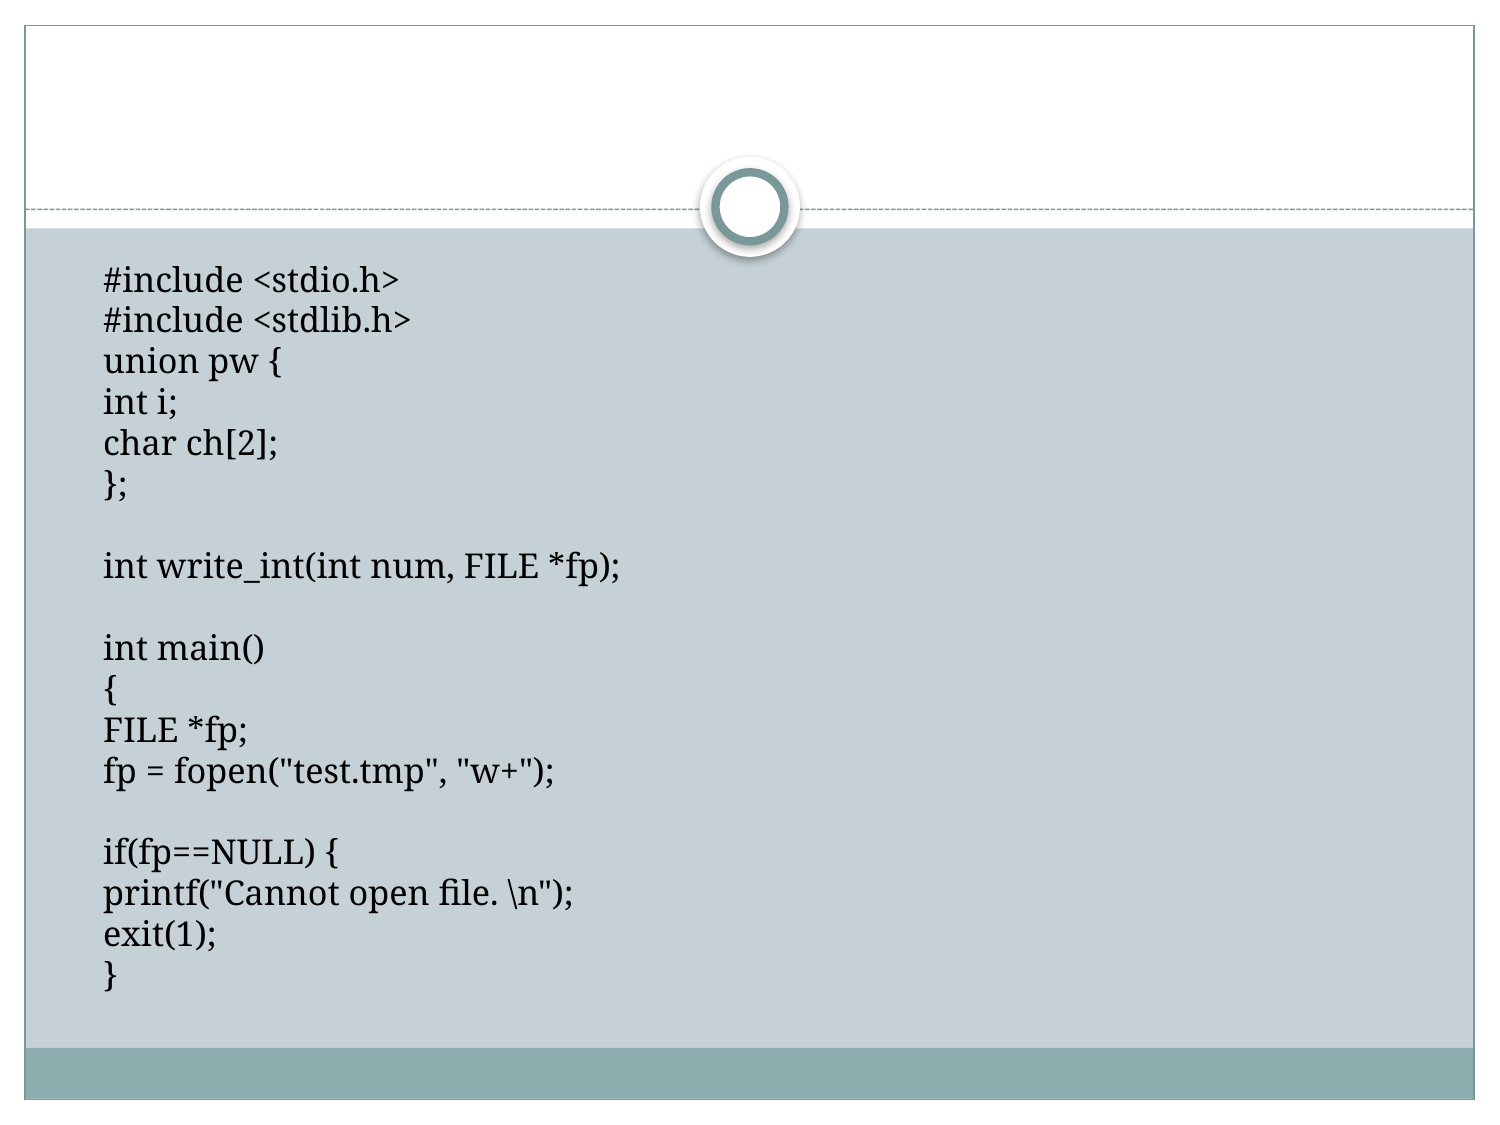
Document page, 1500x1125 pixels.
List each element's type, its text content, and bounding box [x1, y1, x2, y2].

list #include <stdio.h> #include <stdlib.h> union pw { int i; char ch[2]; }; int write_int(int num, FILE *fp); int main() { FILE *fp; fp = fopen("test.tmp", "w+"); if(fp==NULL) { printf("Cannot open file. \n"); exit(1); } [49, 250, 1445, 1071]
